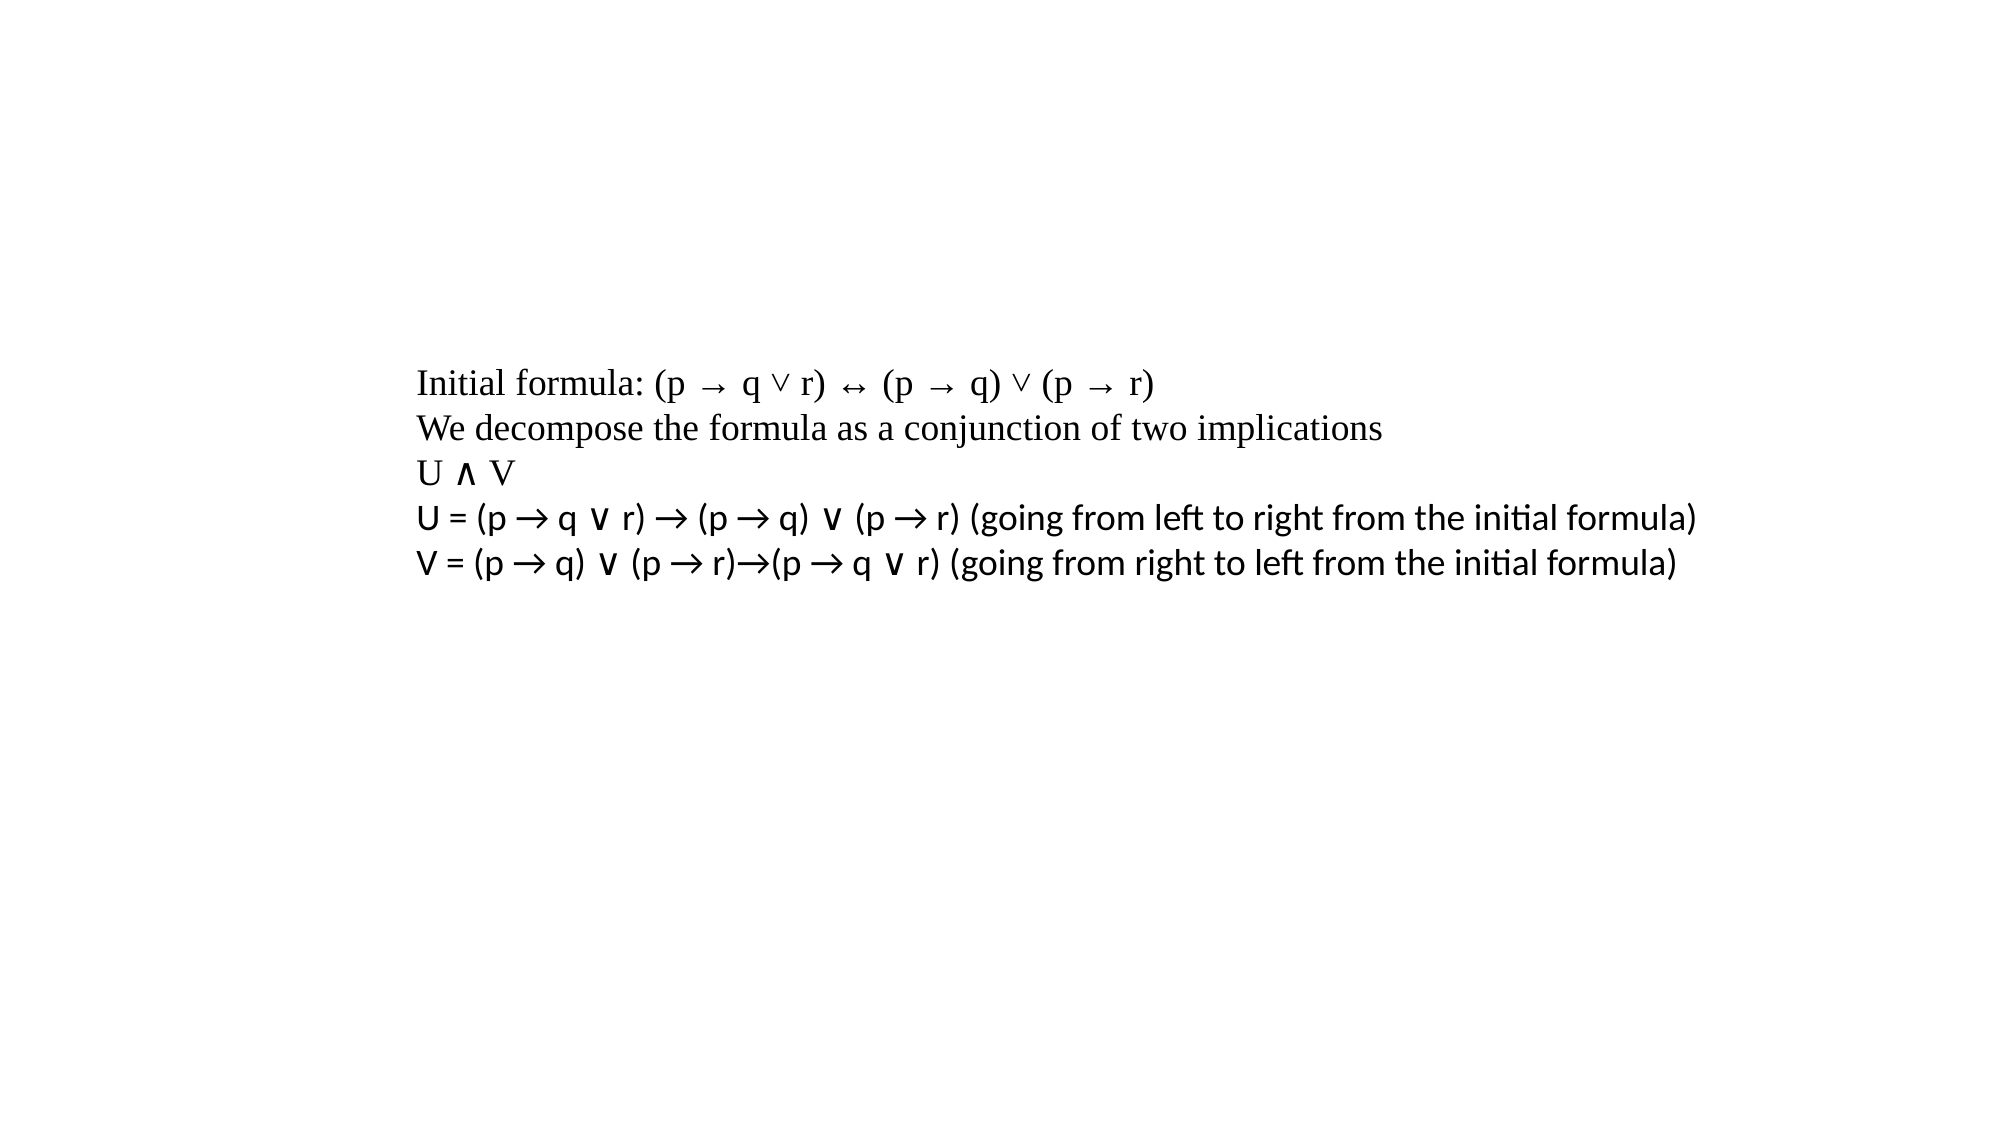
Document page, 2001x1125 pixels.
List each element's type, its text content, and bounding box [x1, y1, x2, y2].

text_box Initial formula: (p → q ˅ r) ↔ (p → q) ˅ (p → r) We decompose the formula as a conjunction of two implications U ∧ V U = (p → q ∨ r) → (p → q) ∨ (p → r) (going from left to right from the initial formula) V = (p → q) ∨ (p → r)→(p → q ∨ r) (going from right to left from the initial formula) [401, 350, 1817, 681]
